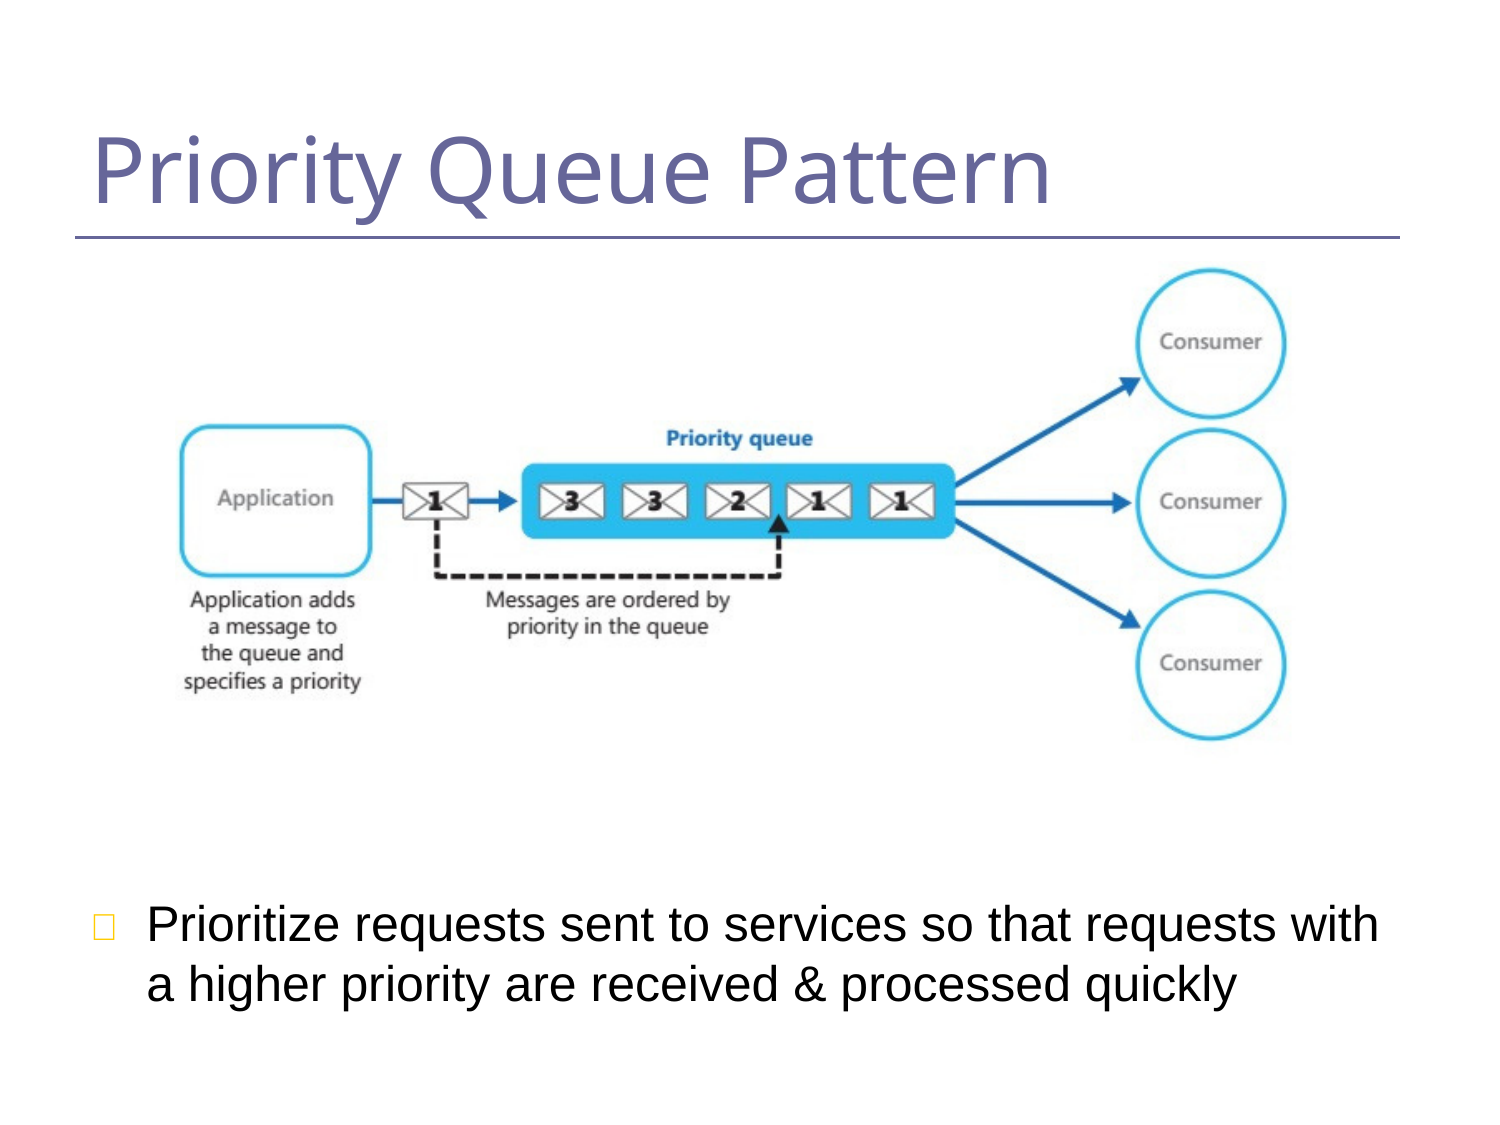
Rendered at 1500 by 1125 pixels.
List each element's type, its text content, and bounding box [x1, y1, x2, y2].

text_box Priority Queue Pattern [90, 93, 1100, 223]
text_box  [90, 895, 125, 949]
text_box Prioritize requests sent to services so that requests with a higher priority are received & processed quickly [146, 891, 1419, 1012]
text_box [175, 261, 1300, 764]
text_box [74, 235, 1401, 240]
